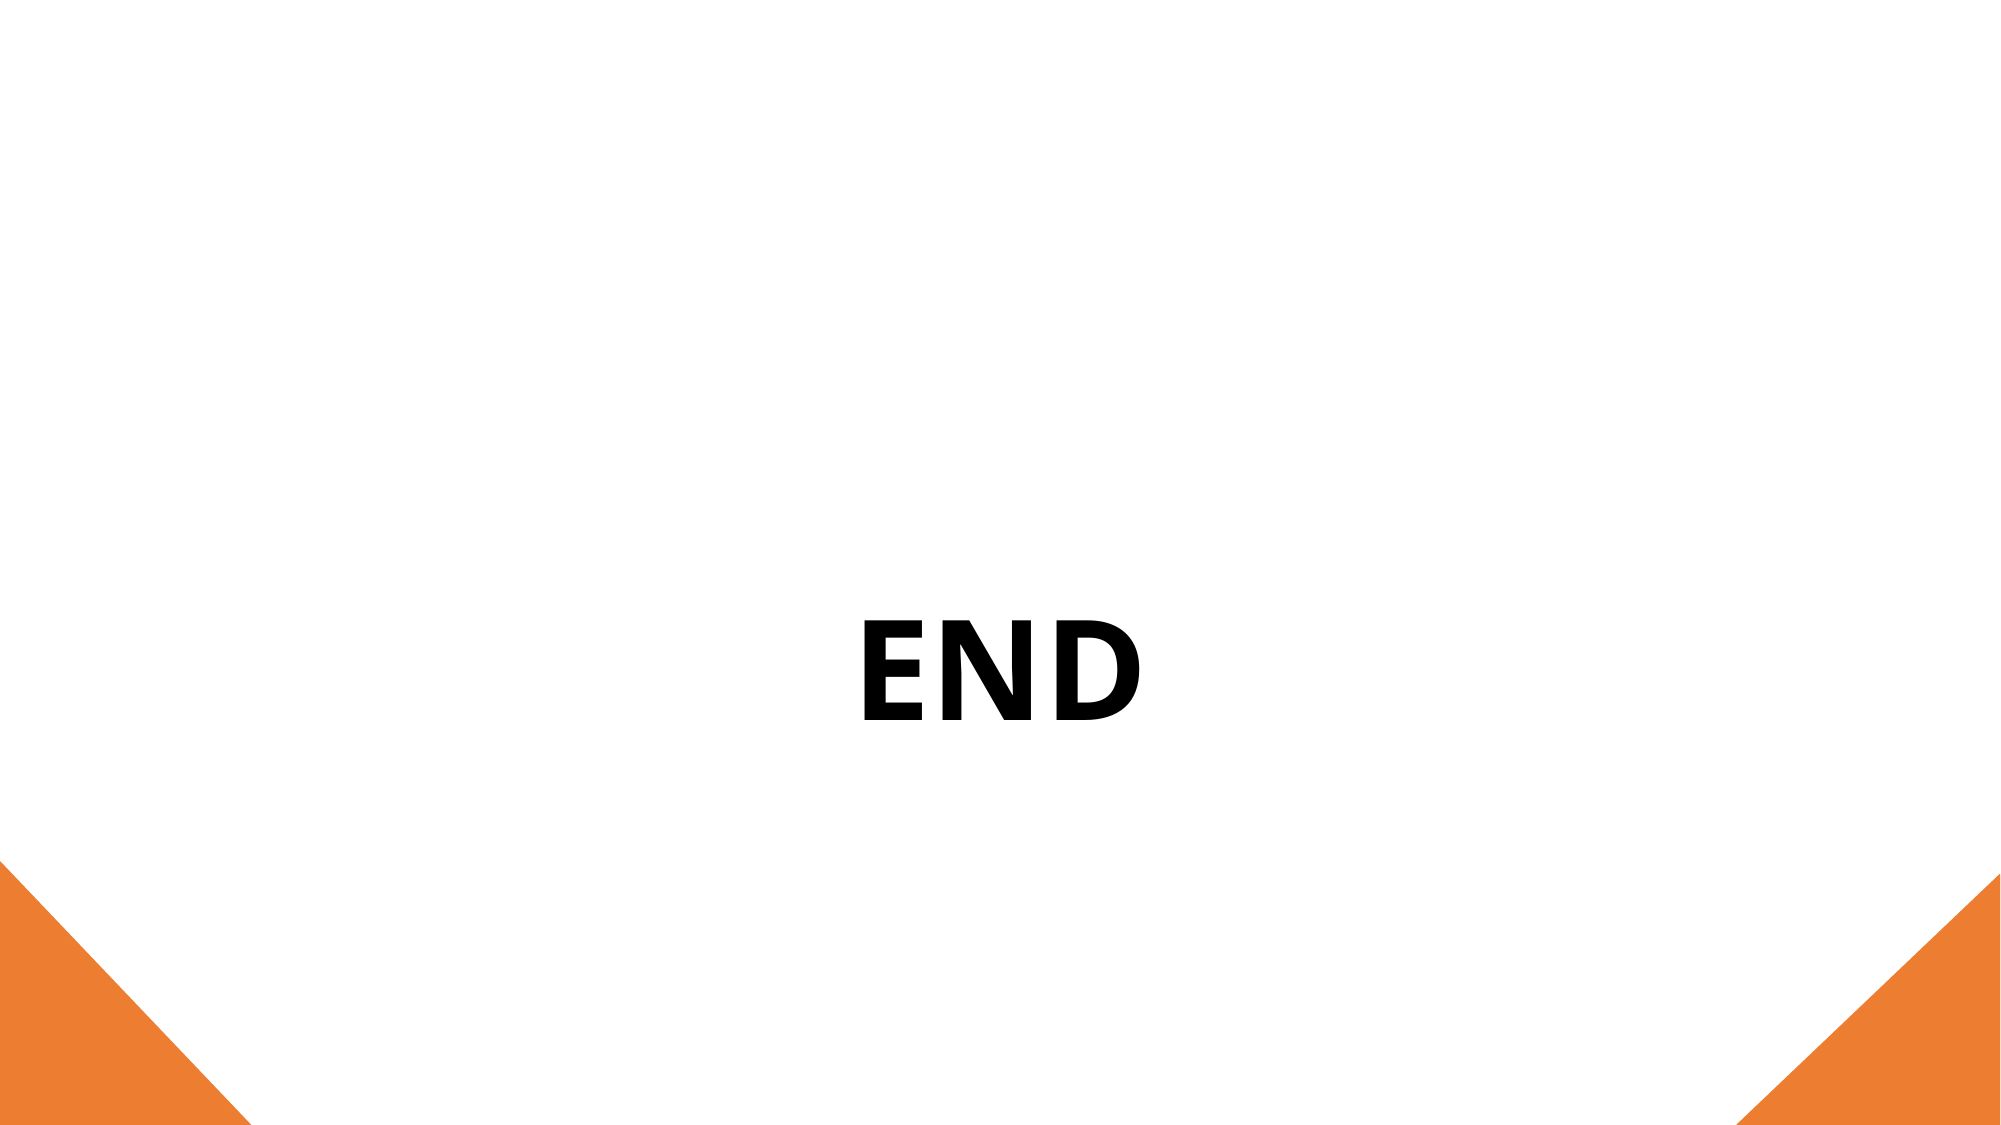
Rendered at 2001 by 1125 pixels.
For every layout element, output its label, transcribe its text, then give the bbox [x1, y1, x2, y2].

title END [0, 366, 2000, 759]
